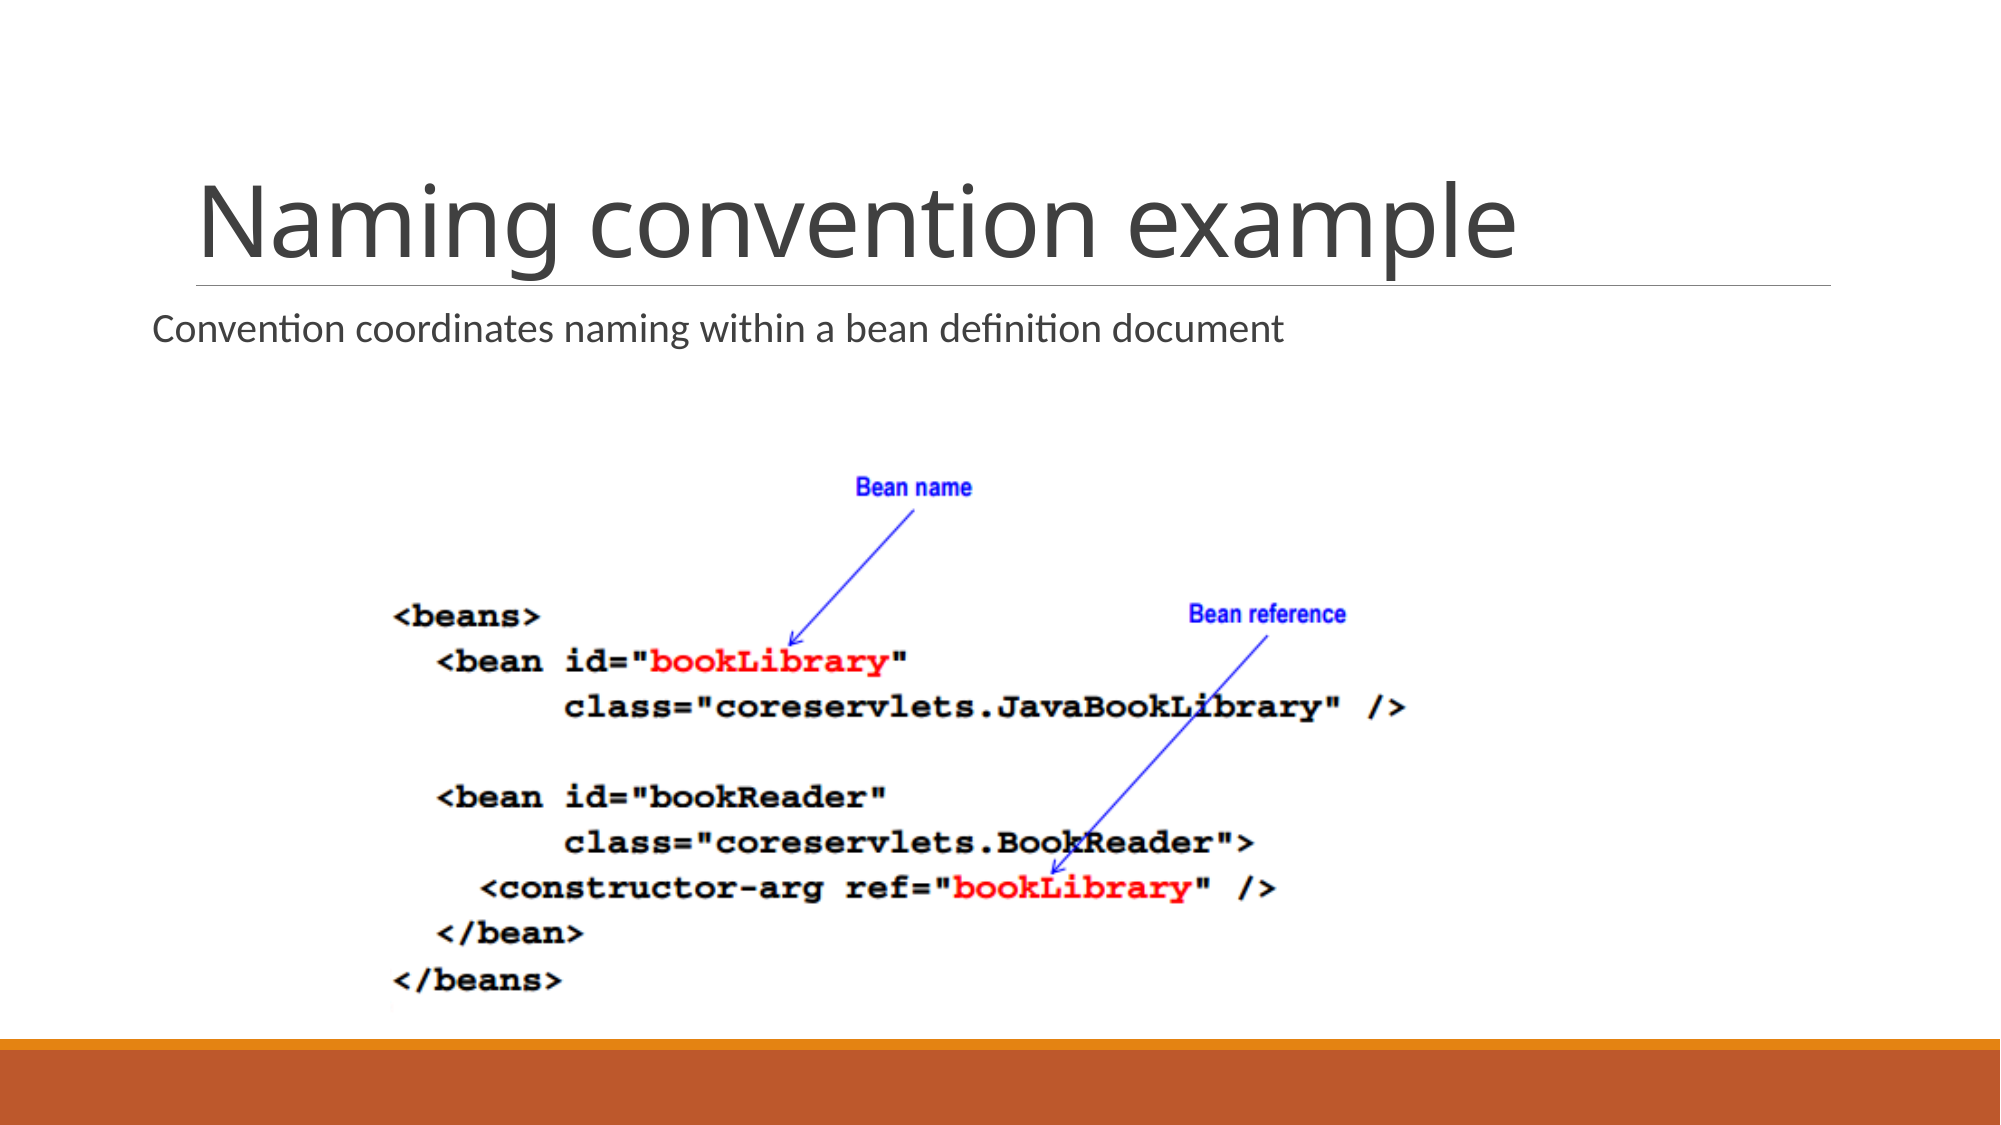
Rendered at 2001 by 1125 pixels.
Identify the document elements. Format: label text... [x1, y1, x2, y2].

list Convention coordinates naming within a bean definition document [137, 299, 1863, 430]
title Naming convention example [180, 47, 1830, 285]
picture [389, 451, 1610, 1017]
